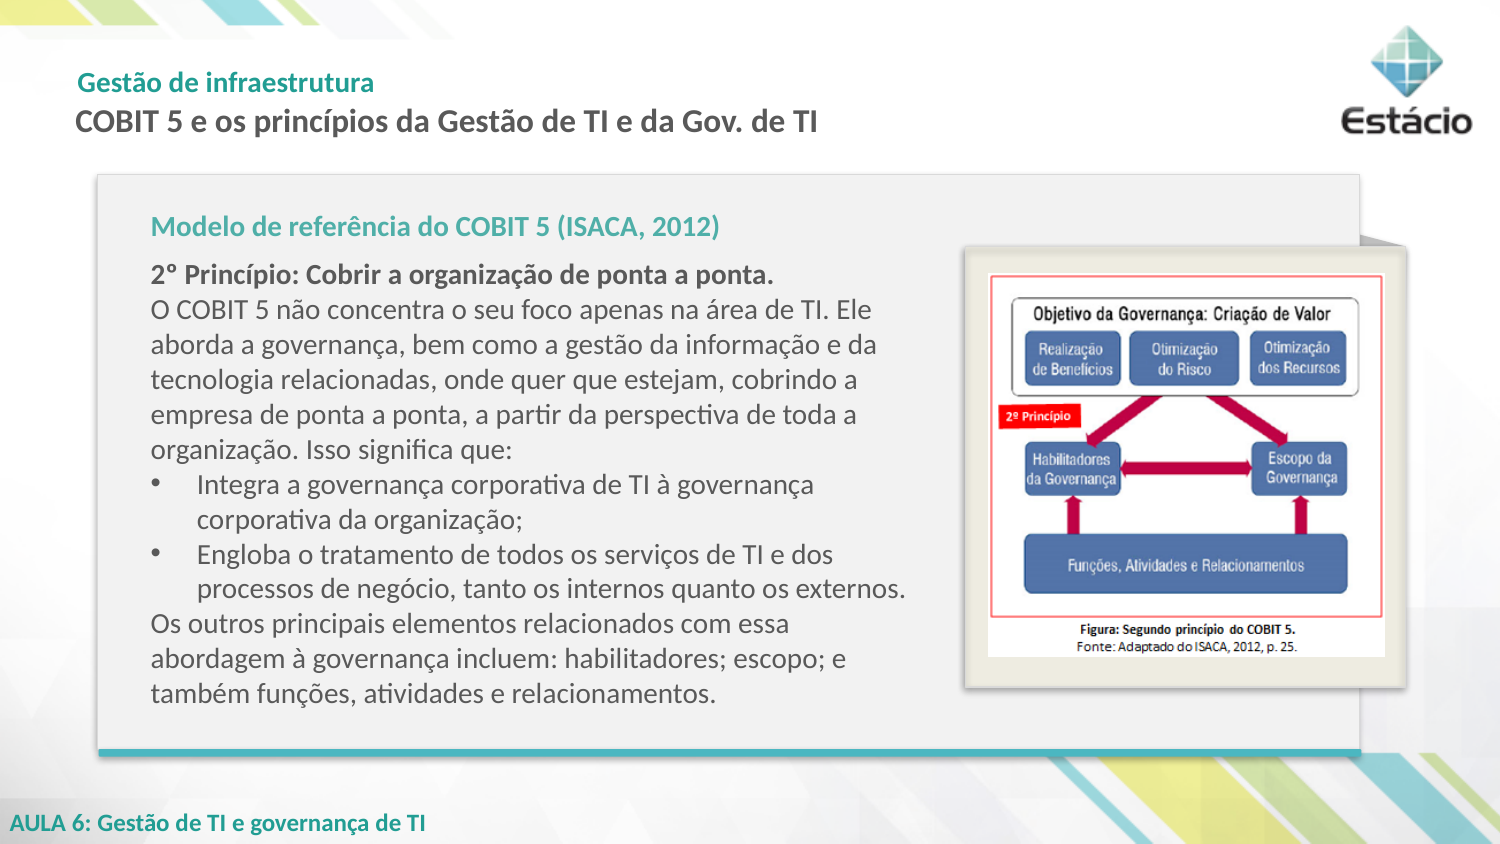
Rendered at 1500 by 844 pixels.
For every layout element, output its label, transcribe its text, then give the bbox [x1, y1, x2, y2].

text_box COBIT 5 e os princípios da Gestão de TI e da Gov. de TI [60, 92, 925, 147]
picture [0, 0, 1500, 844]
text_box [97, 748, 1363, 758]
text_box [96, 173, 1361, 749]
text_box [1366, 235, 1399, 244]
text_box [965, 246, 1406, 688]
text_box Modelo de referência do COBIT 5 (ISACA, 2012) 2º Princípio: Cobrir a organização de ponta a ponta. O COBIT 5 não concentra o seu foco apenas na área de TI. Ele aborda a governança, bem como a gestão da informação e da tecnologia relacionadas, onde quer que estejam, cobrindo a empresa de ponta a ponta, a partir da perspectiva de toda a organização. Isso significa que: Integra a governança corporativa de TI à governança corporativa da organização; Engloba o tratamento de todos os serviços de TI e dos processos de negócio, tanto os internos quanto os externos. Os outros principais elementos relacionados com essa abordagem à governança incluem: habilitadores; escopo; e também funções, atividades e relacionamentos. [135, 200, 927, 718]
